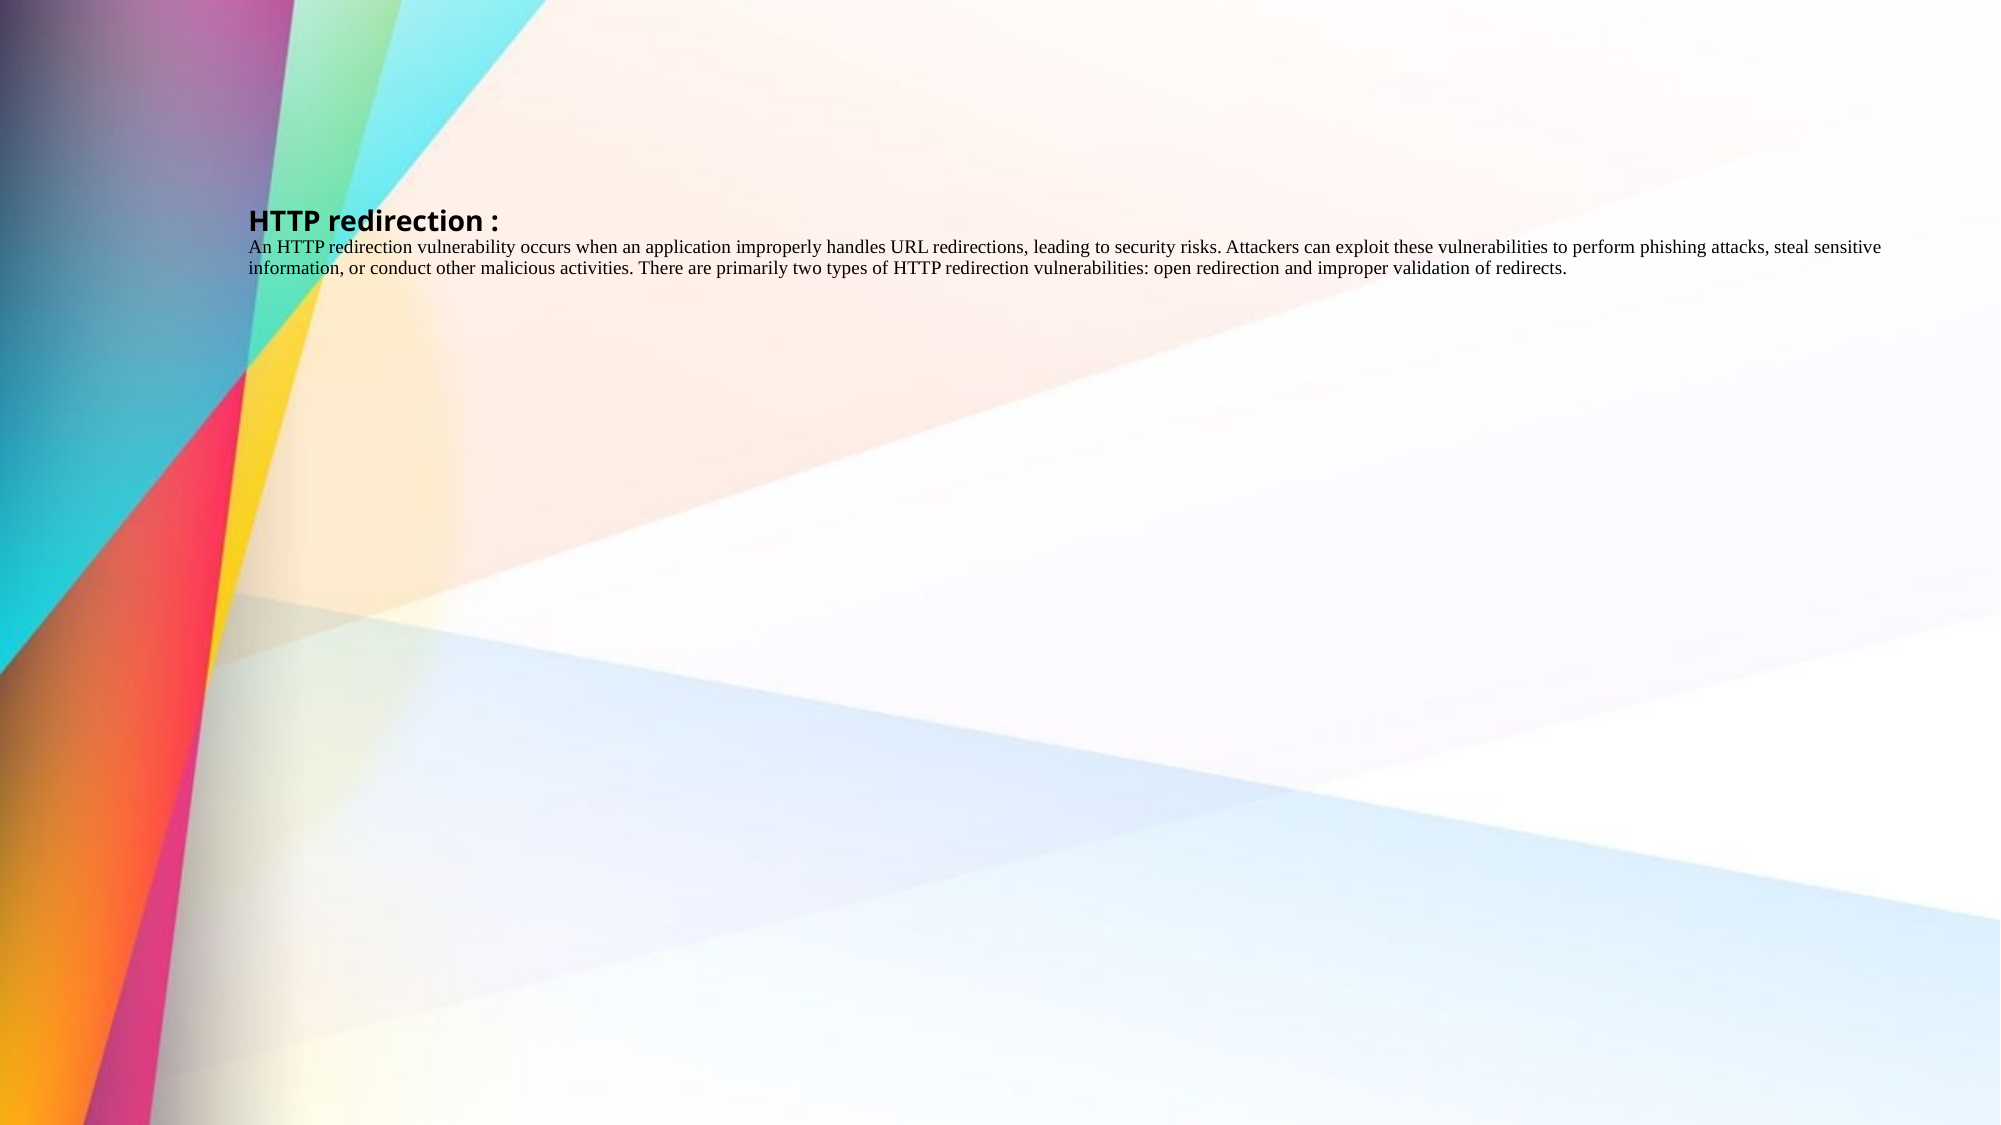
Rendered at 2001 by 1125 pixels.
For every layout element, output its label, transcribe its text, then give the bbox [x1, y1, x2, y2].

picture [0, 0, 2001, 1125]
title HTTP redirection : An HTTP redirection vulnerability occurs when an application improperly handles URL redirections, leading to security risks. Attackers can exploit these vulnerabilities to perform phishing attacks, steal sensitive information, or conduct other malicious activities. There are primarily two types of HTTP redirection vulnerabilities: open redirection and improper validation of redirects. [233, 107, 1959, 325]
